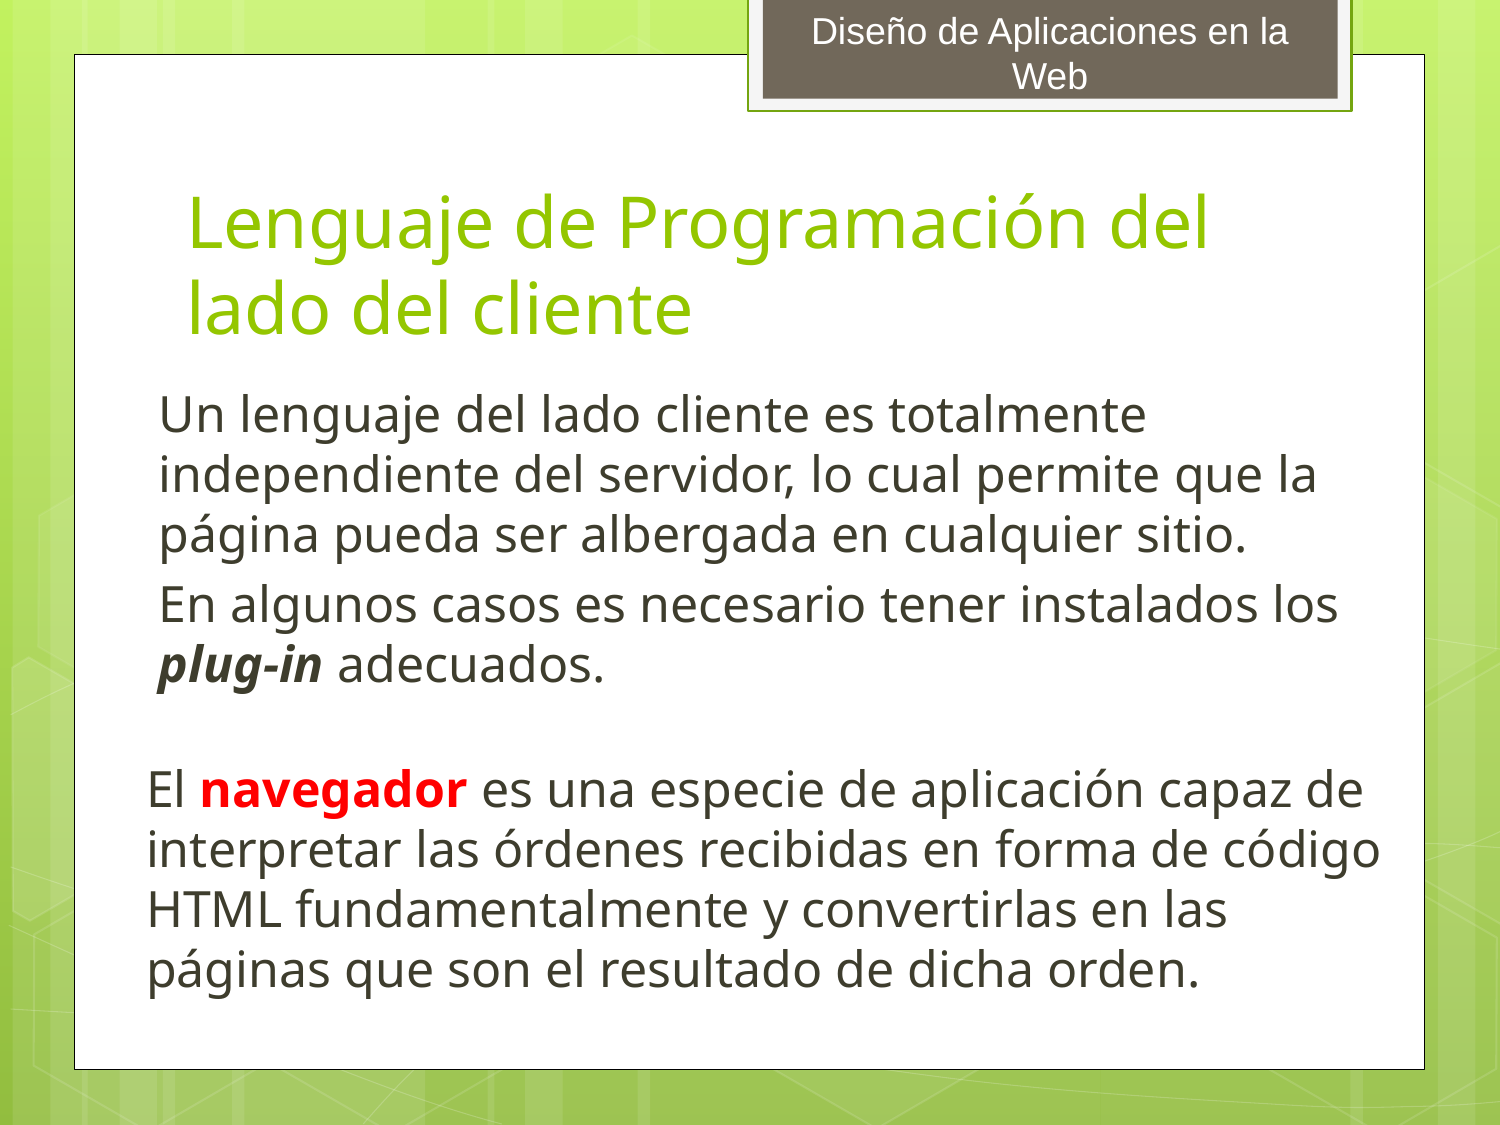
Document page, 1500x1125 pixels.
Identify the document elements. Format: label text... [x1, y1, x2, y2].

list Un lenguaje del lado cliente es totalmente independiente del servidor, lo cual permite que la página pueda ser albergada en cualquier sitio. En algunos casos es necesario tener instalados los plug-in adecuados. [87, 374, 1438, 788]
title Lenguaje de Programación del lado del cliente [170, 168, 1324, 357]
text_box El navegador es una especie de aplicación capaz de interpretar las órdenes recibidas en forma de código HTML fundamentalmente y convertirlas en las páginas que son el resultado de dicha orden. [74, 750, 1425, 1013]
